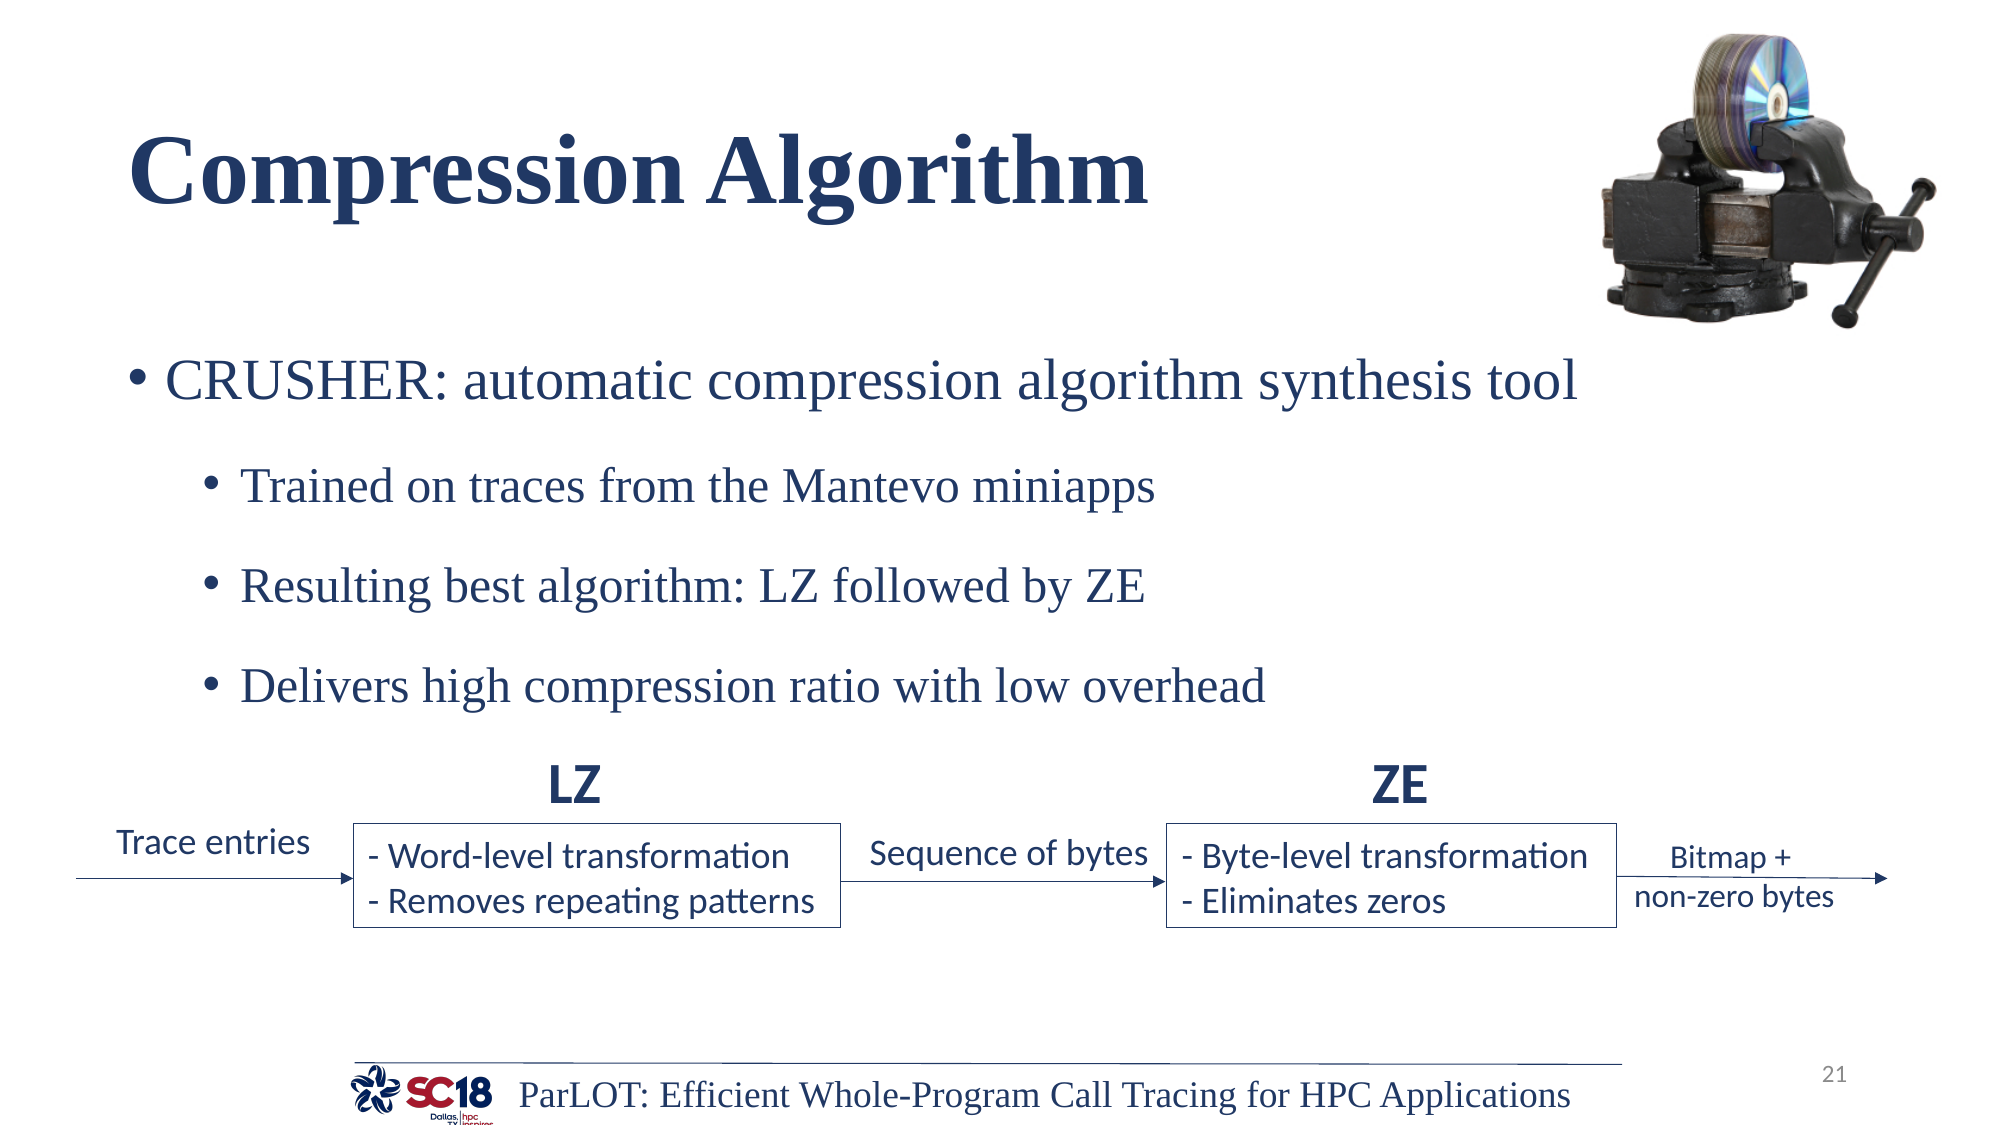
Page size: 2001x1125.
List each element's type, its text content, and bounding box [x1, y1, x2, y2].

list CRUSHER: automatic compression algorithm synthesis tool Trained on traces from the Mantevo miniapps Resulting best algorithm: LZ followed by ZE Delivers high compression ratio with low overhead [112, 299, 1935, 1014]
title Compression Algorithm [112, 62, 1494, 280]
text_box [350, 1062, 1623, 1125]
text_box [75, 737, 1888, 930]
slide_number 21 [1412, 1042, 1863, 1103]
picture [1494, 3, 2000, 339]
